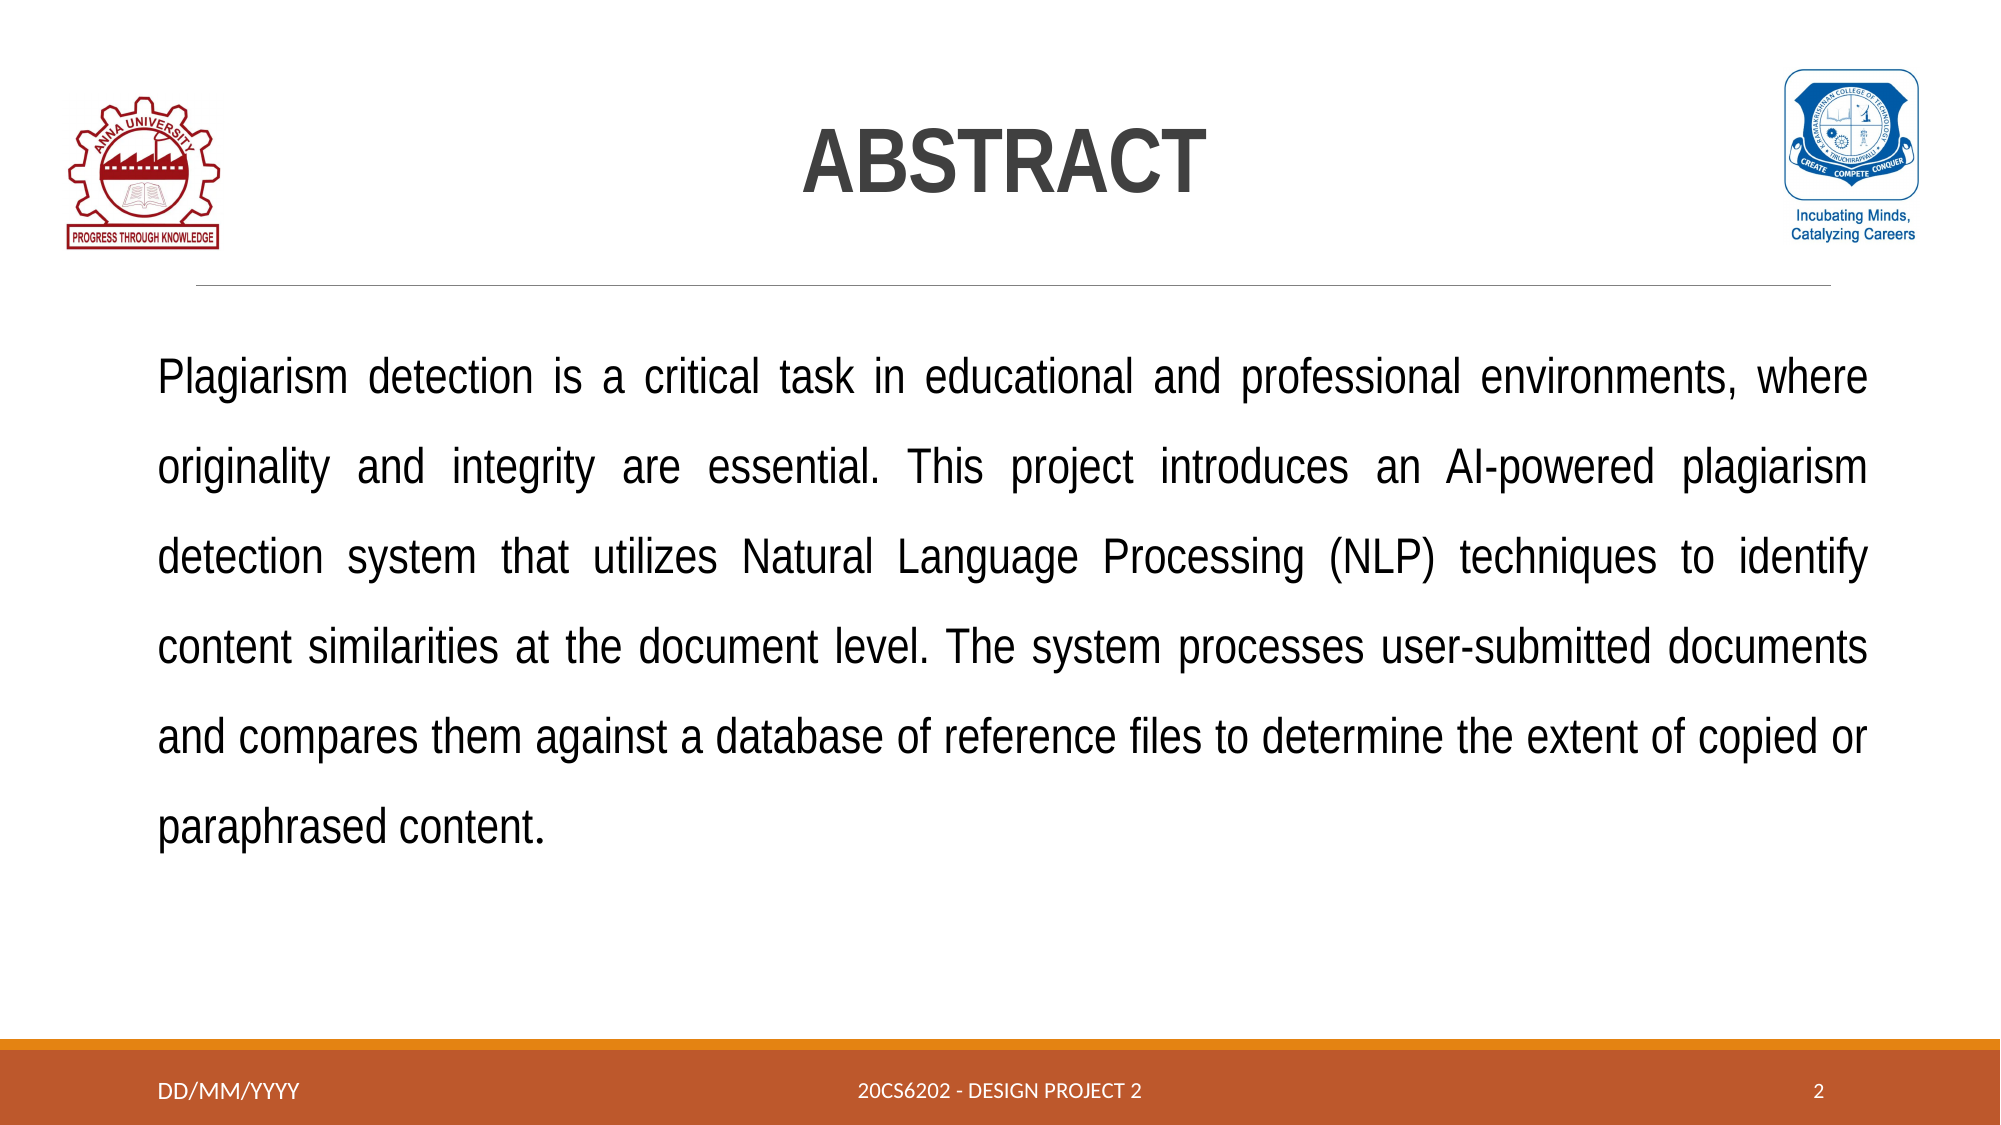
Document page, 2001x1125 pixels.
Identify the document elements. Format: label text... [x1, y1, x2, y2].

title ABSTRACT [180, 47, 1830, 285]
slide_number 2 [1624, 1059, 1840, 1120]
picture [62, 93, 224, 251]
picture [1782, 67, 1921, 246]
text_box Plagiarism detection is a critical task in educational and professional environments, where originality and integrity are essential. This project introduces an AI-powered plagiarism detection system that utilizes Natural Language Processing (NLP) techniques to identify content similarities at the document level. The system processes user-submitted documents and compares them against a database of reference files to determine the extent of copied or paraphrased content. [142, 305, 1885, 906]
text_box DD/MM/YYYY [142, 1066, 532, 1112]
footer 20CS6202 - DESIGN PROJECT 2 [604, 1059, 1396, 1120]
